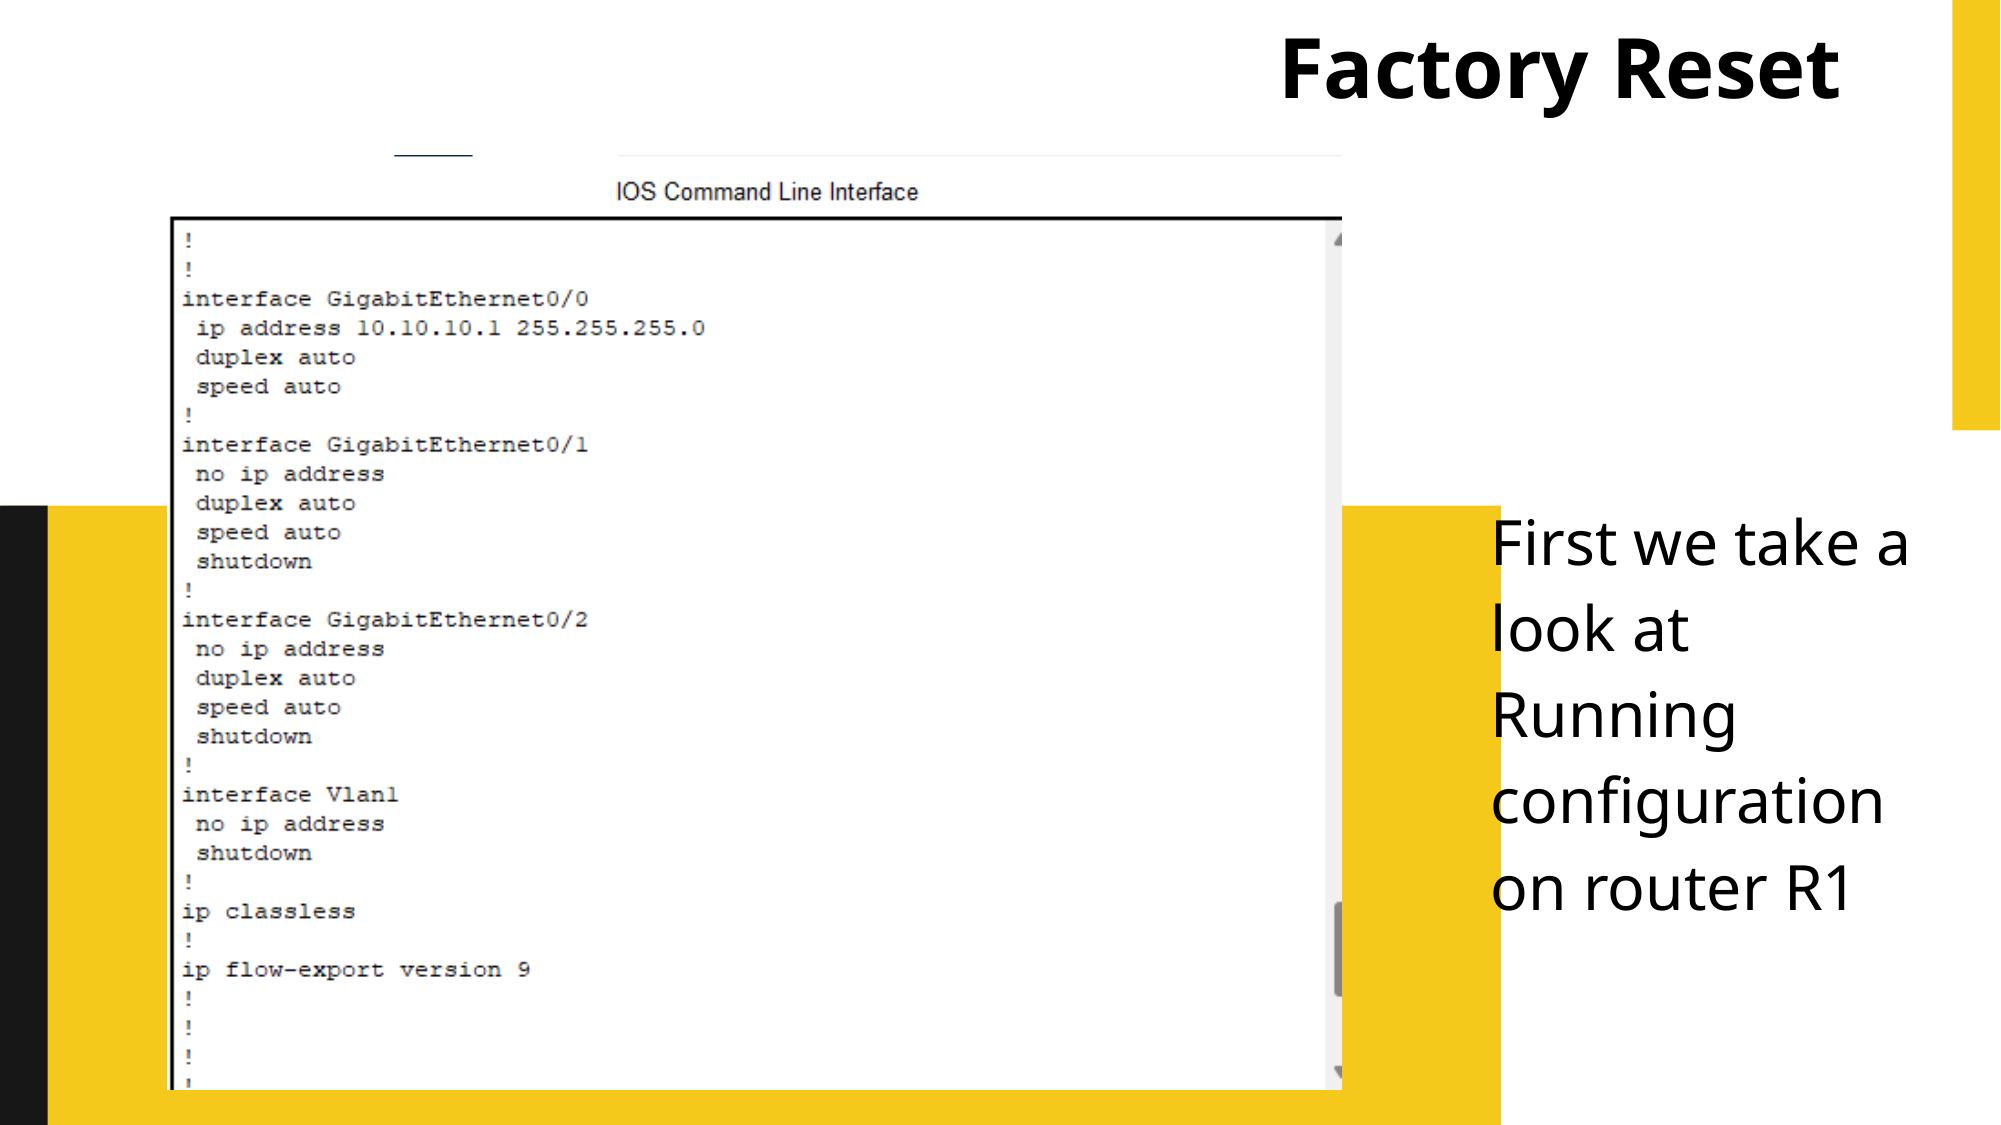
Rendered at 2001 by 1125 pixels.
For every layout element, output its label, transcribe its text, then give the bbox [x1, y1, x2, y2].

list First we take a look at Running configuration on router R1 [1470, 471, 1977, 1125]
title Factory Reset [1258, 0, 1952, 133]
text_box [1952, 0, 2000, 431]
picture [167, 155, 1343, 1091]
